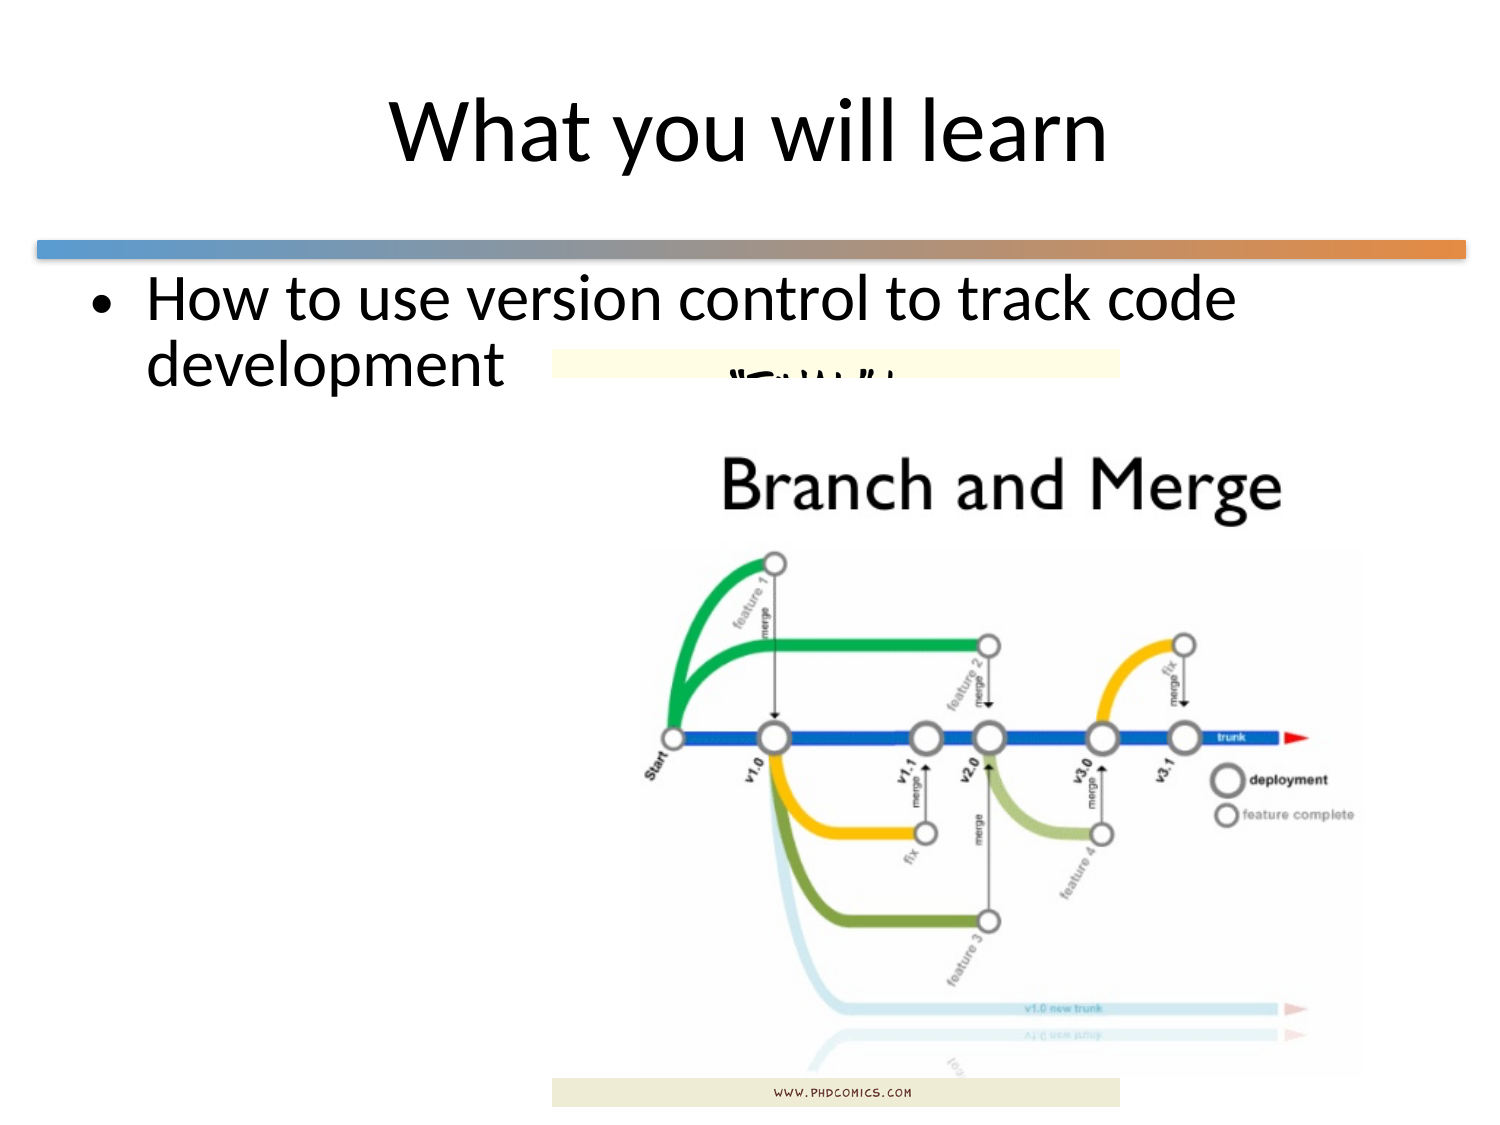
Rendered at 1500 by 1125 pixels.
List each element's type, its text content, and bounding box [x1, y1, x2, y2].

title What you will learn [75, 45, 1425, 233]
list How to use version control to track code development [75, 262, 1425, 1093]
picture [535, 349, 1468, 1107]
